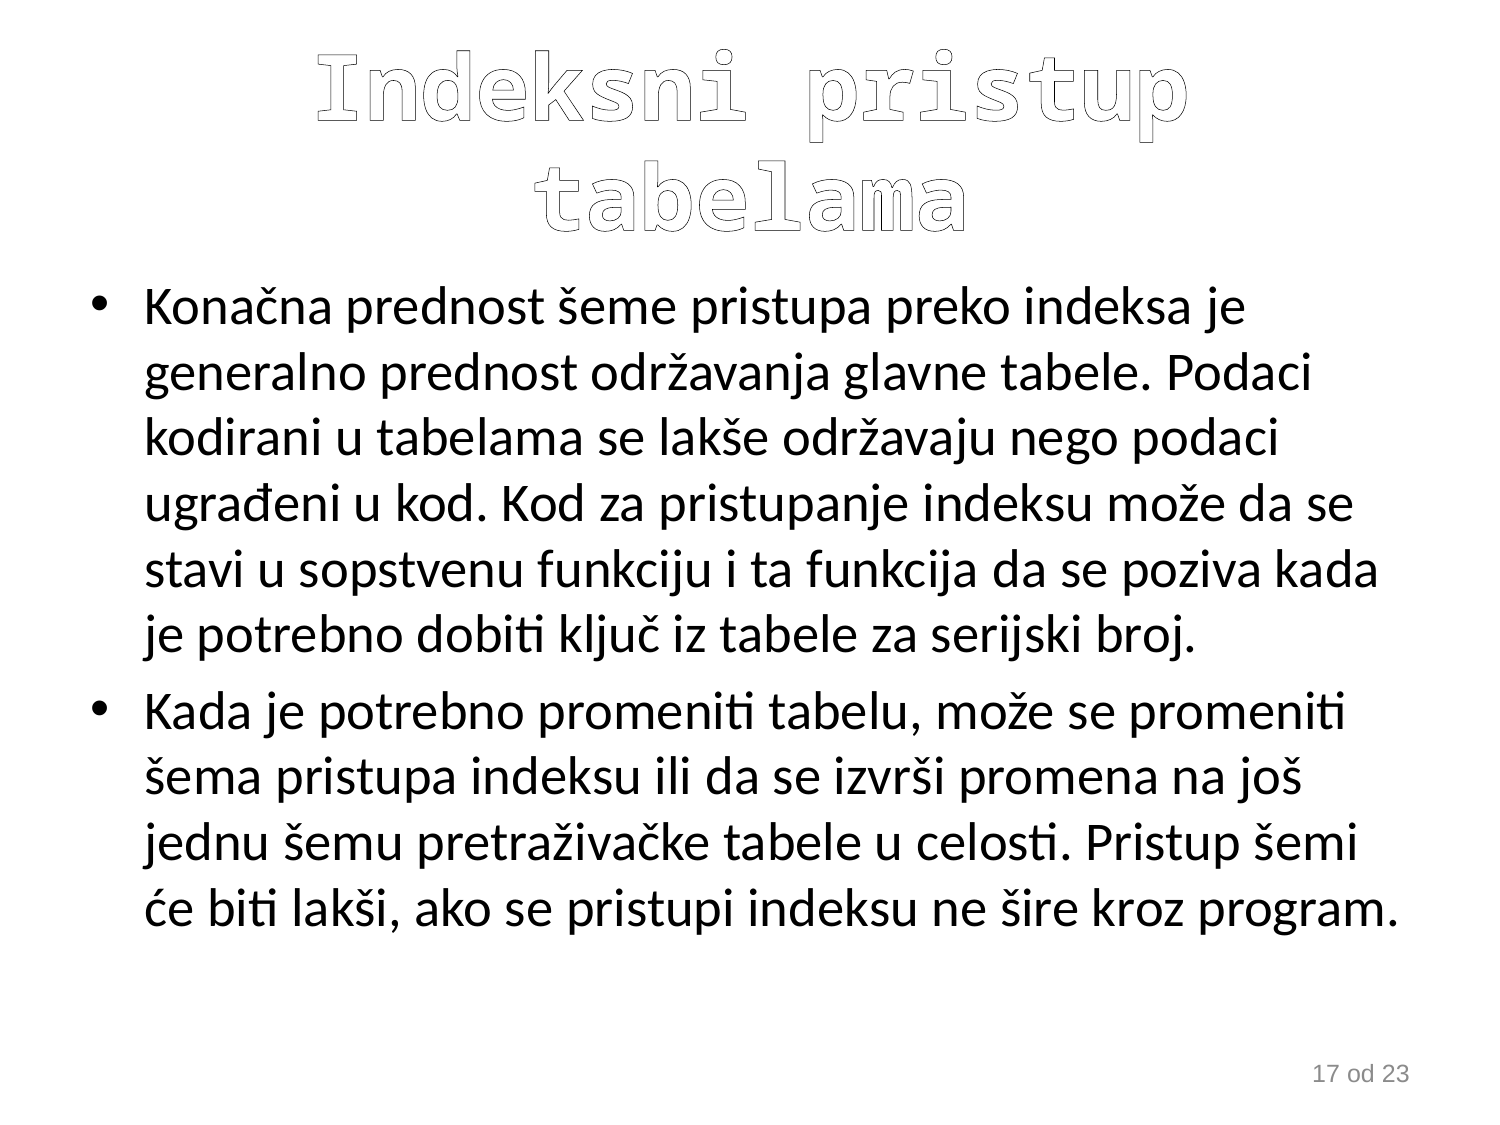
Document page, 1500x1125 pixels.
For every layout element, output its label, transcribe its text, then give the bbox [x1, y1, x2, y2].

slide_number 17 od 23 [1074, 1042, 1425, 1103]
list Konačna prednost šeme pristupa preko indeksa je generalno prednost održavanja glavne tabele. Podaci kodirani u tabelama se lakše održavaju nego podaci ugrađeni u kod. Kod za pristupanje indeksu može da se stavi u sopstvenu funkciju i ta funkcija da se poziva kada je potrebno dobiti ključ iz tabele za serijski broj. Kada je potrebno promeniti tabelu, može se promeniti šema pristupa indeksu ili da se izvrši promena na još jednu šemu pretraživačke tabele u celosti. Pristup šemi će biti lakši, ako se pristupi indeksu ne šire kroz program. [75, 262, 1425, 1005]
title Indeksni pristup tabelama [75, 45, 1425, 233]
